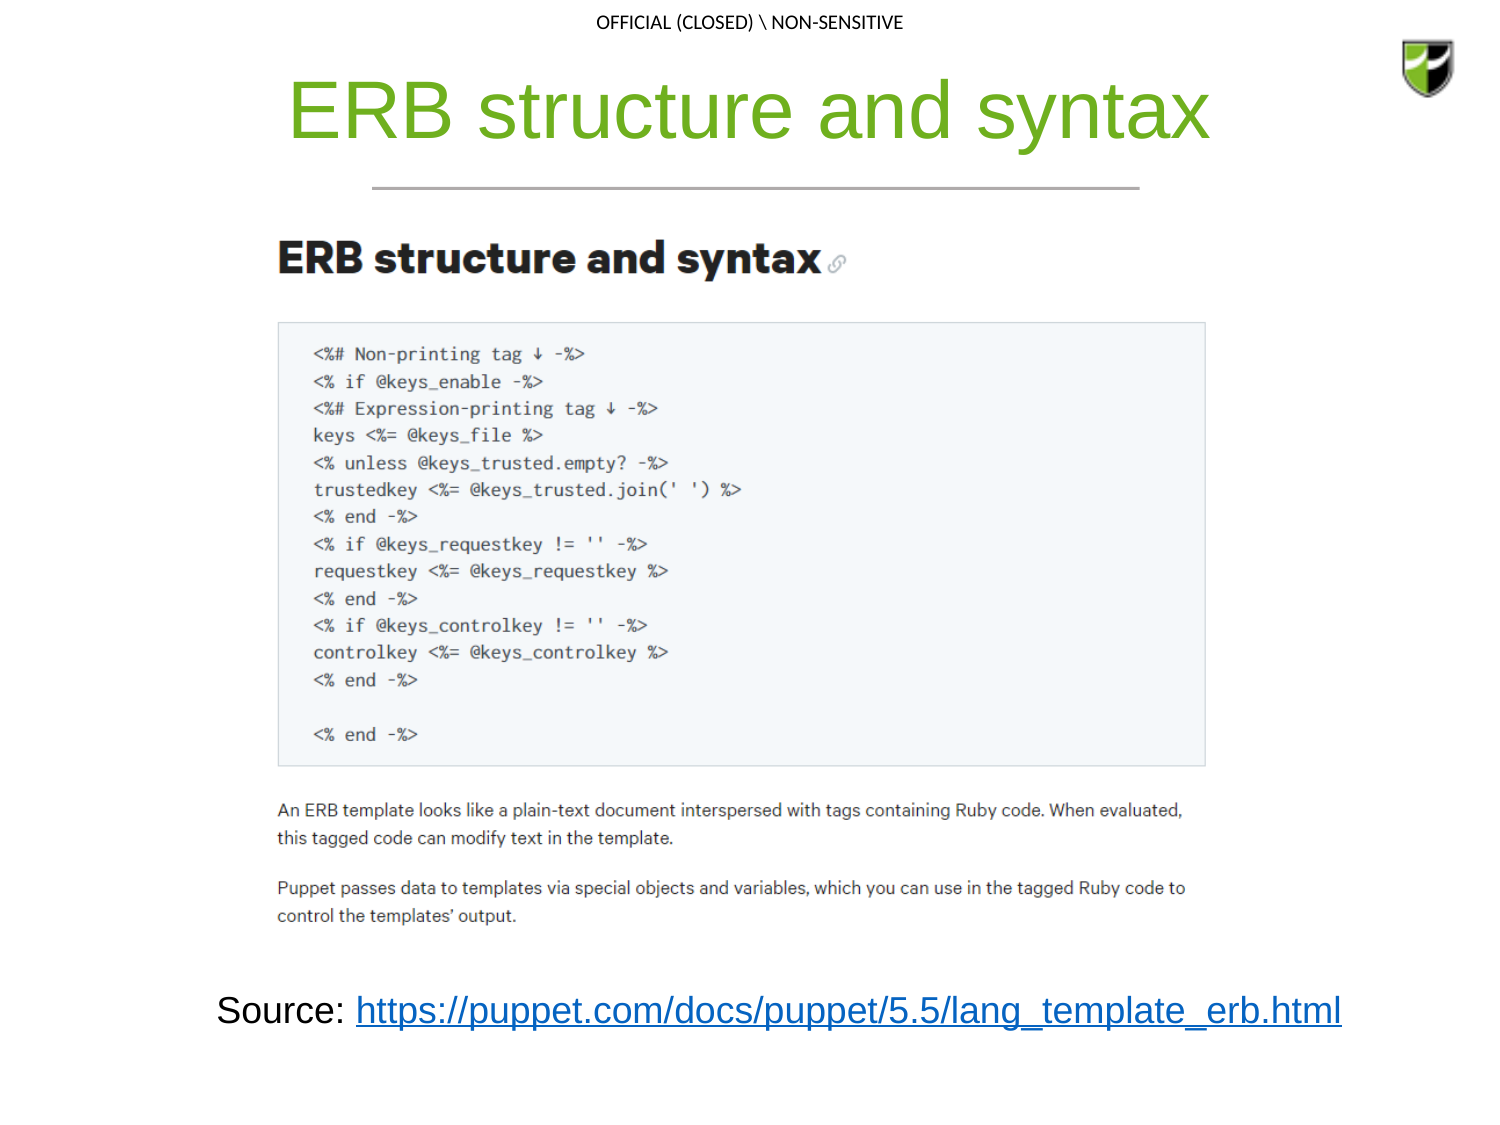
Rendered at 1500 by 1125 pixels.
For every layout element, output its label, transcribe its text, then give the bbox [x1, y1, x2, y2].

text_box Source: https://puppet.com/docs/puppet/5.5/lang_template_erb.html [201, 978, 1500, 1083]
picture [1388, 27, 1472, 113]
title ERB structure and syntax [137, 59, 1363, 164]
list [257, 213, 1243, 958]
